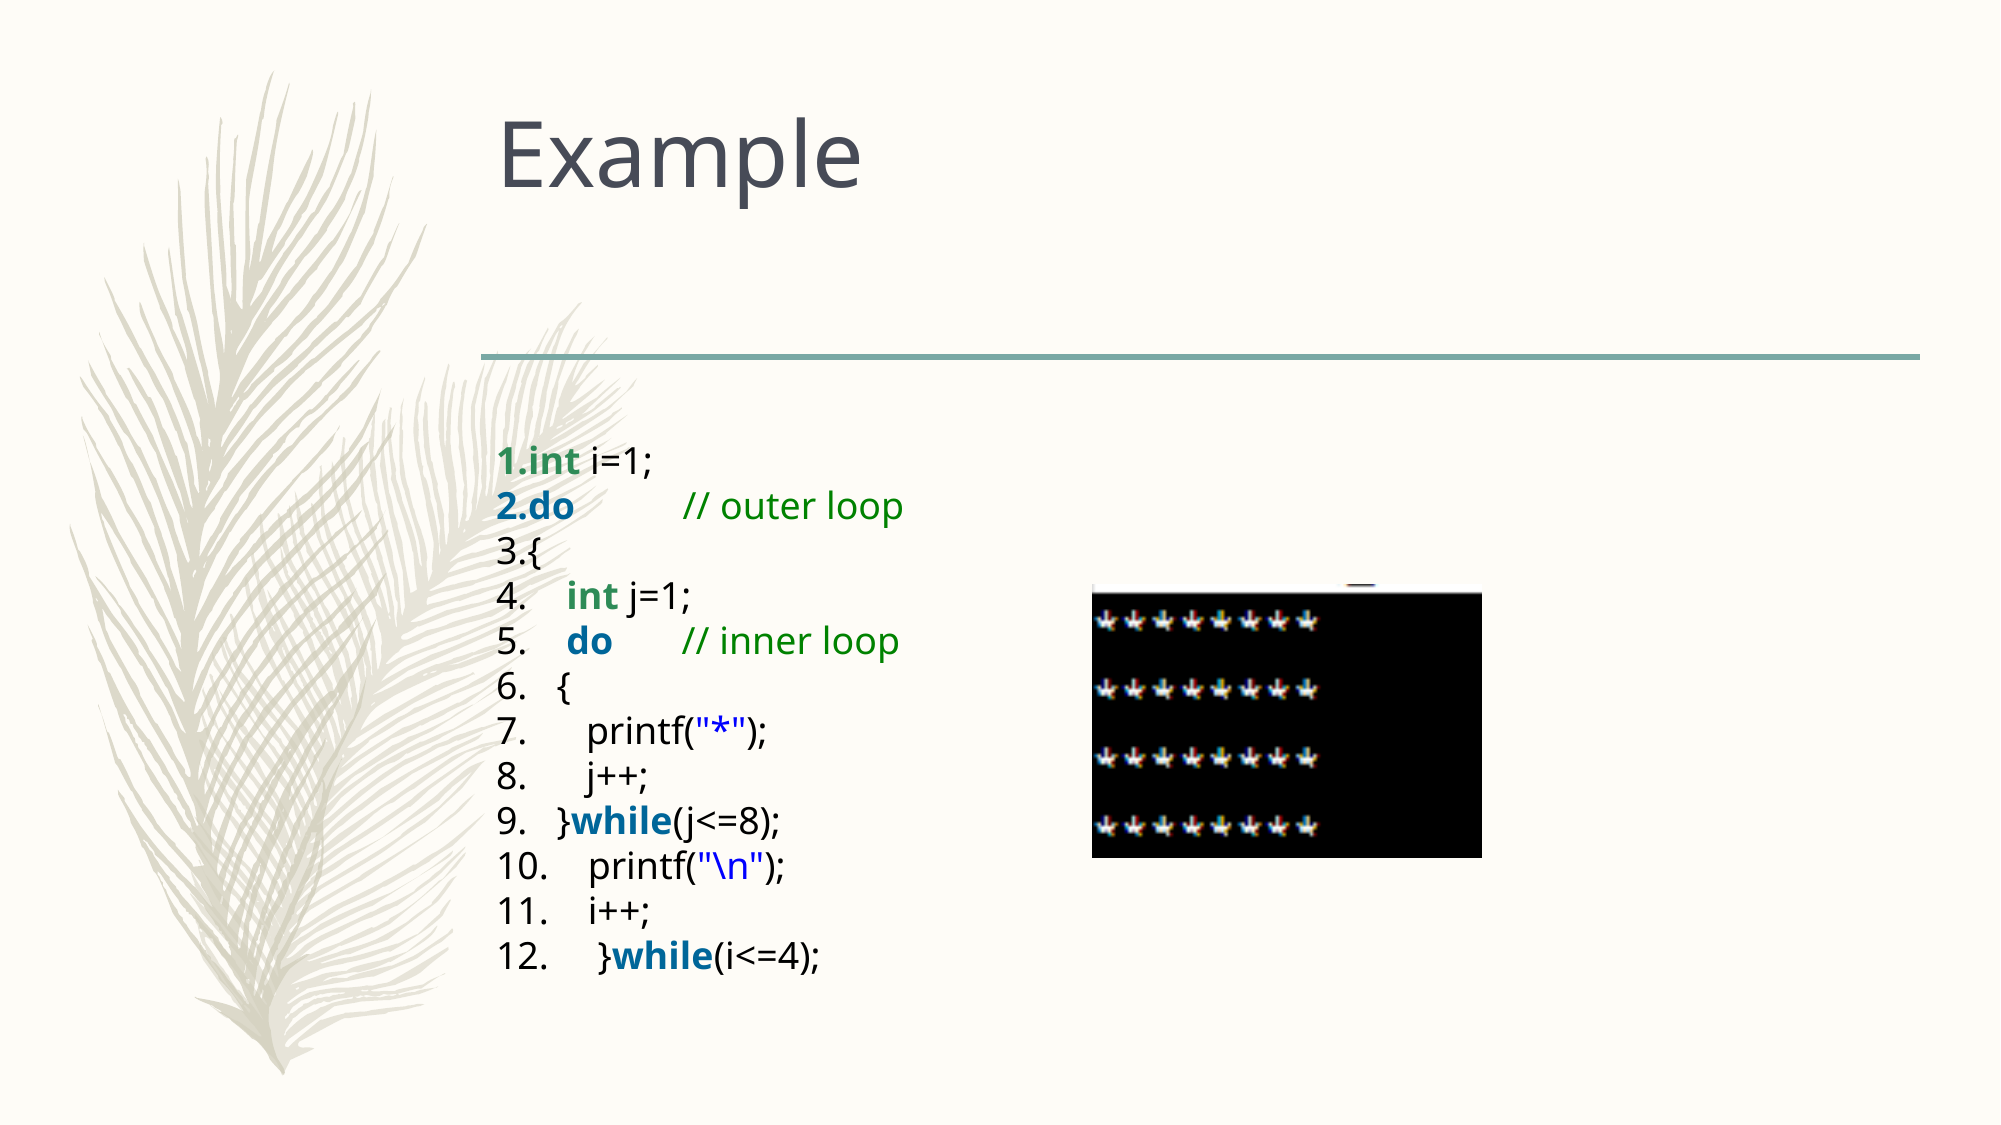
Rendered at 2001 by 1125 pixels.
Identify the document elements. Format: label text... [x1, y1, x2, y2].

title Example [481, 93, 1920, 350]
picture [1092, 584, 1482, 858]
text_box int i=1; do // outer loop { int j=1; do // inner loop { printf("*"); j++; }while(j<=8); printf("\n"); i++; }while(i<=4); [481, 429, 1482, 985]
